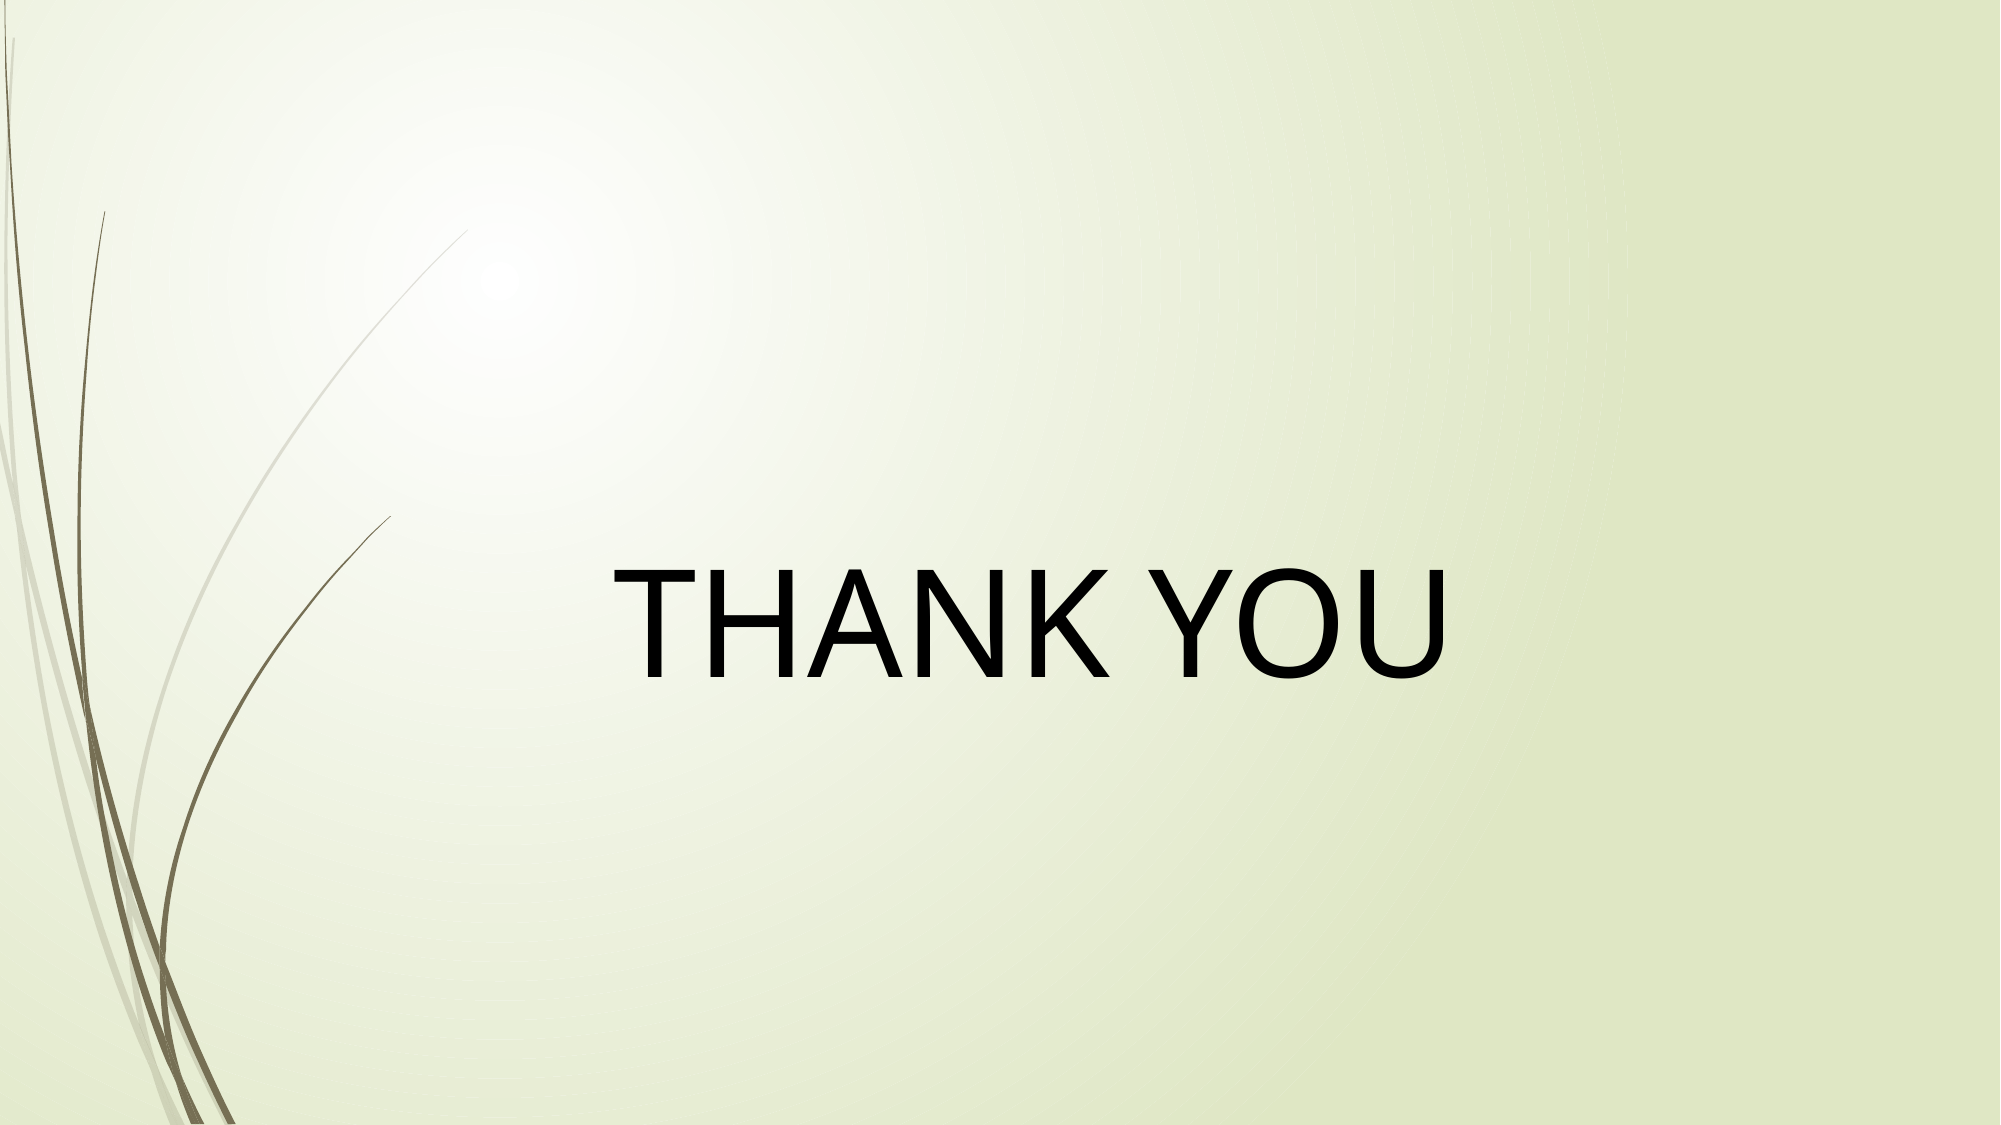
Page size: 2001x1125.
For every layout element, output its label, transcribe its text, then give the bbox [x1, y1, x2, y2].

text_box THANK YOU [304, 520, 1767, 896]
